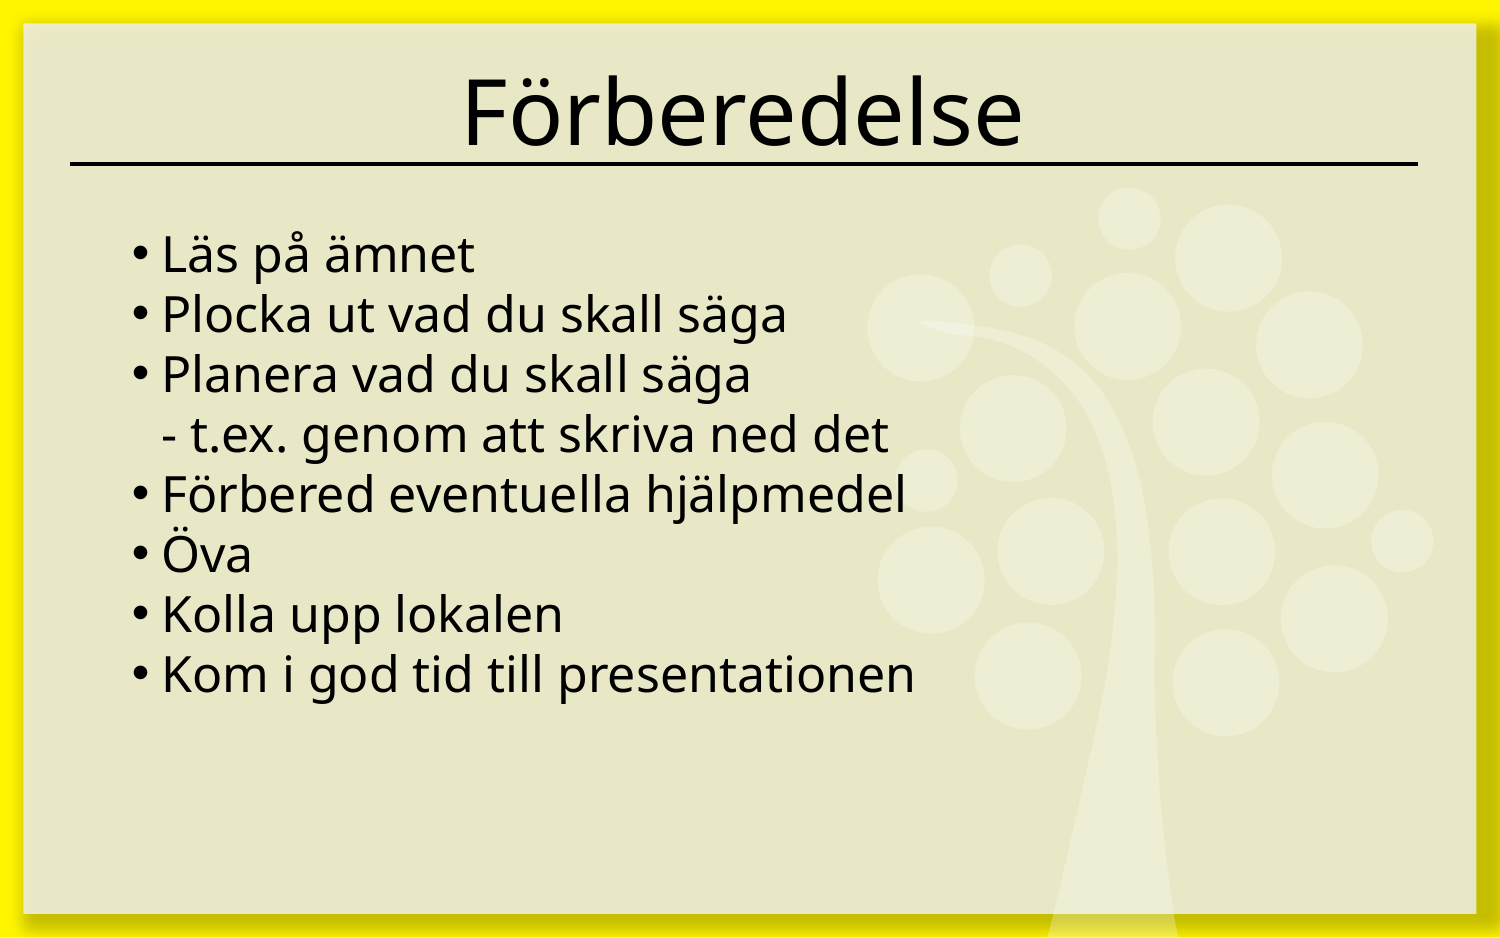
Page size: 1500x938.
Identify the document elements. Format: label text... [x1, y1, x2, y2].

subtitle Läs på ämnet Plocka ut vad du skall säga Planera vad du skall säga - t.ex. genom att skriva ned det Förbered eventuella hjälpmedel Öva Kolla upp lokalen Kom i god tid till presentationen [117, 214, 1168, 847]
title Förberedelse [105, 46, 1381, 174]
